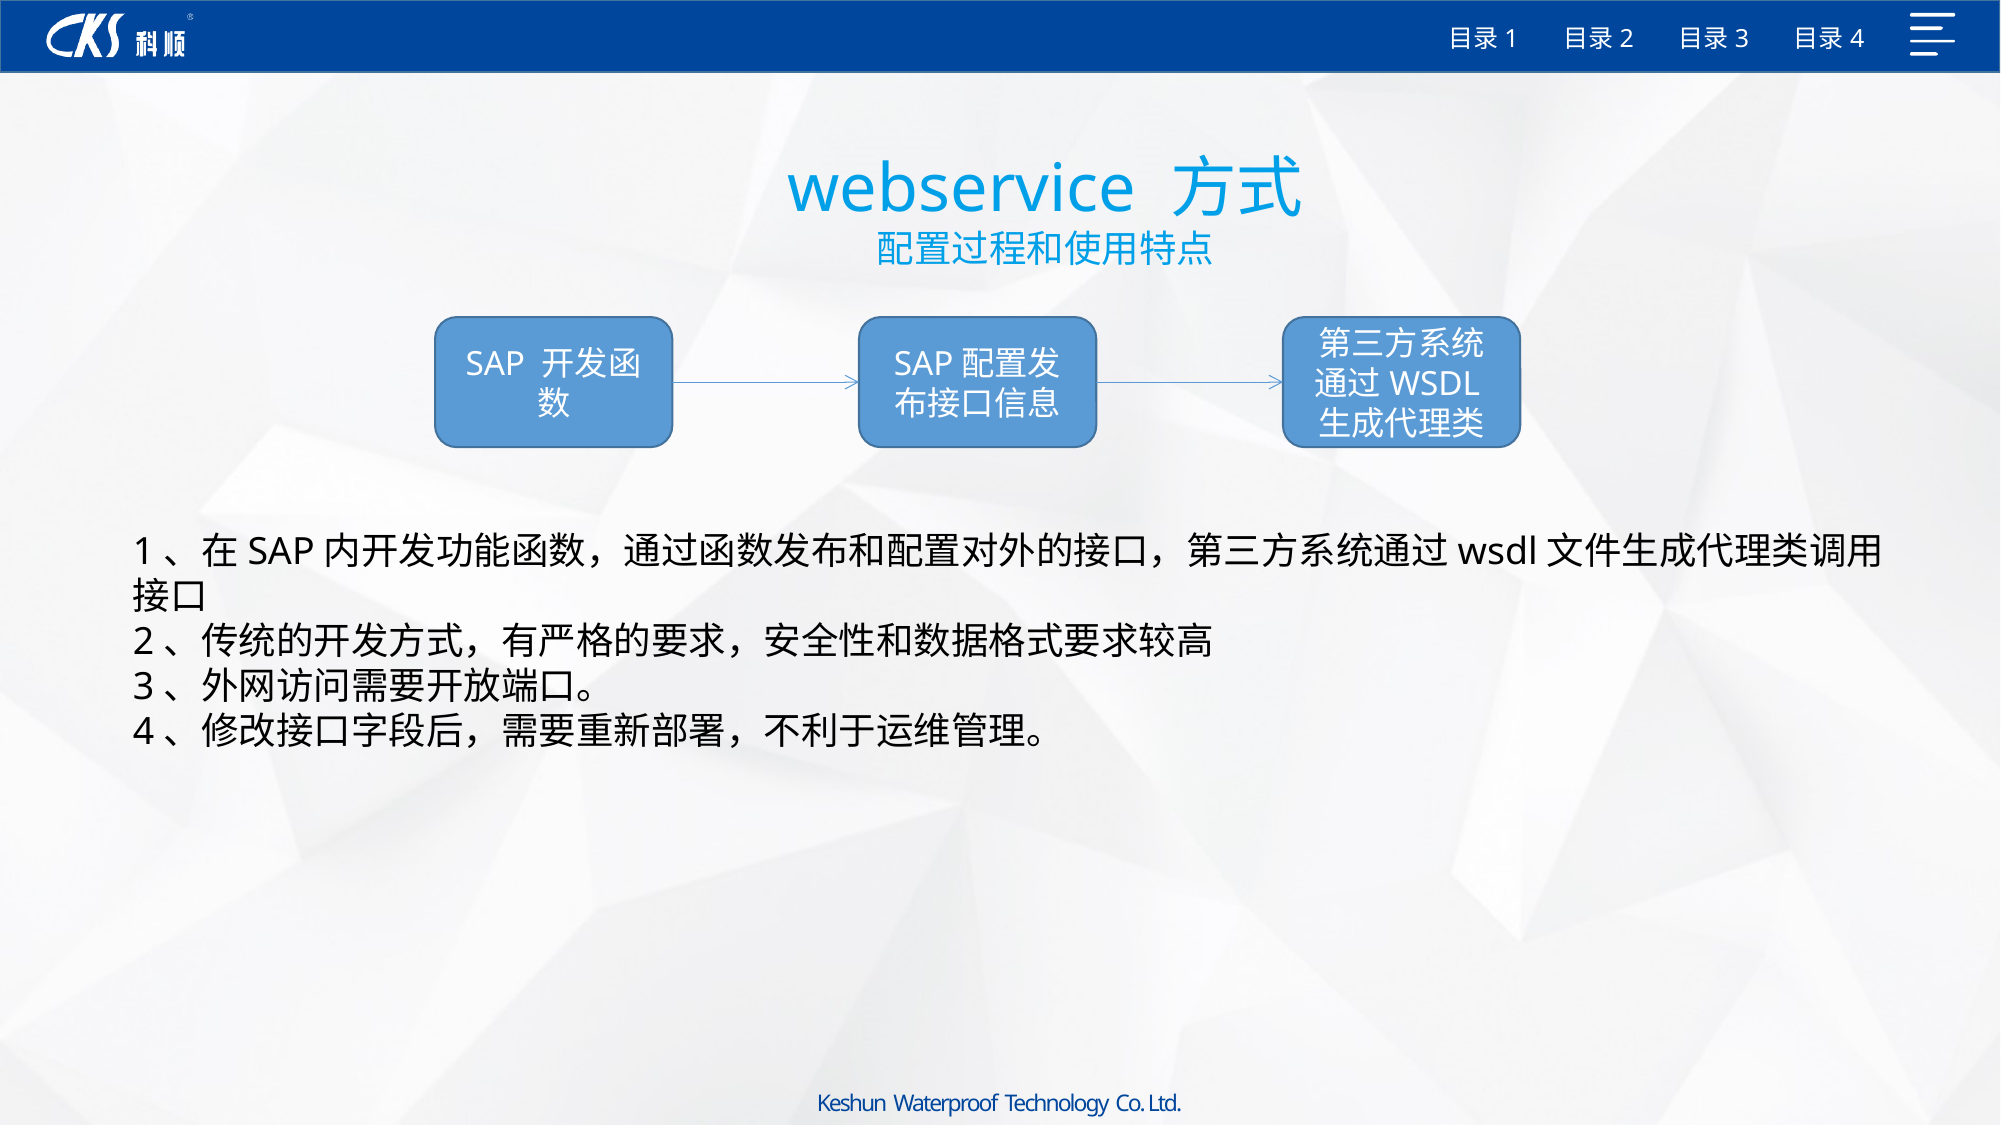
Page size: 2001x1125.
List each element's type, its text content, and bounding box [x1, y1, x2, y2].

text_box SAP 开发函数 [434, 316, 674, 449]
text_box SAP配置发布接口信息 [857, 316, 1098, 449]
picture [44, 12, 194, 58]
picture [0, 73, 2001, 1125]
text_box 1、在SAP内开发功能函数，通过函数发布和配置对外的接口，第三方系统通过wsdl文件生成代理类调用接口 2、传统的开发方式，有严格的要求，安全性和数据格式要求较高 3、外网访问需要开放端口。 4、修改接口字段后，需要重新部署，不利于运维管理。 [118, 519, 1925, 760]
text_box 第三方系统通过WSDL生成代理类 [1281, 316, 1522, 449]
text_box webservice 方式 配置过程和使用特点 [248, 137, 1844, 278]
